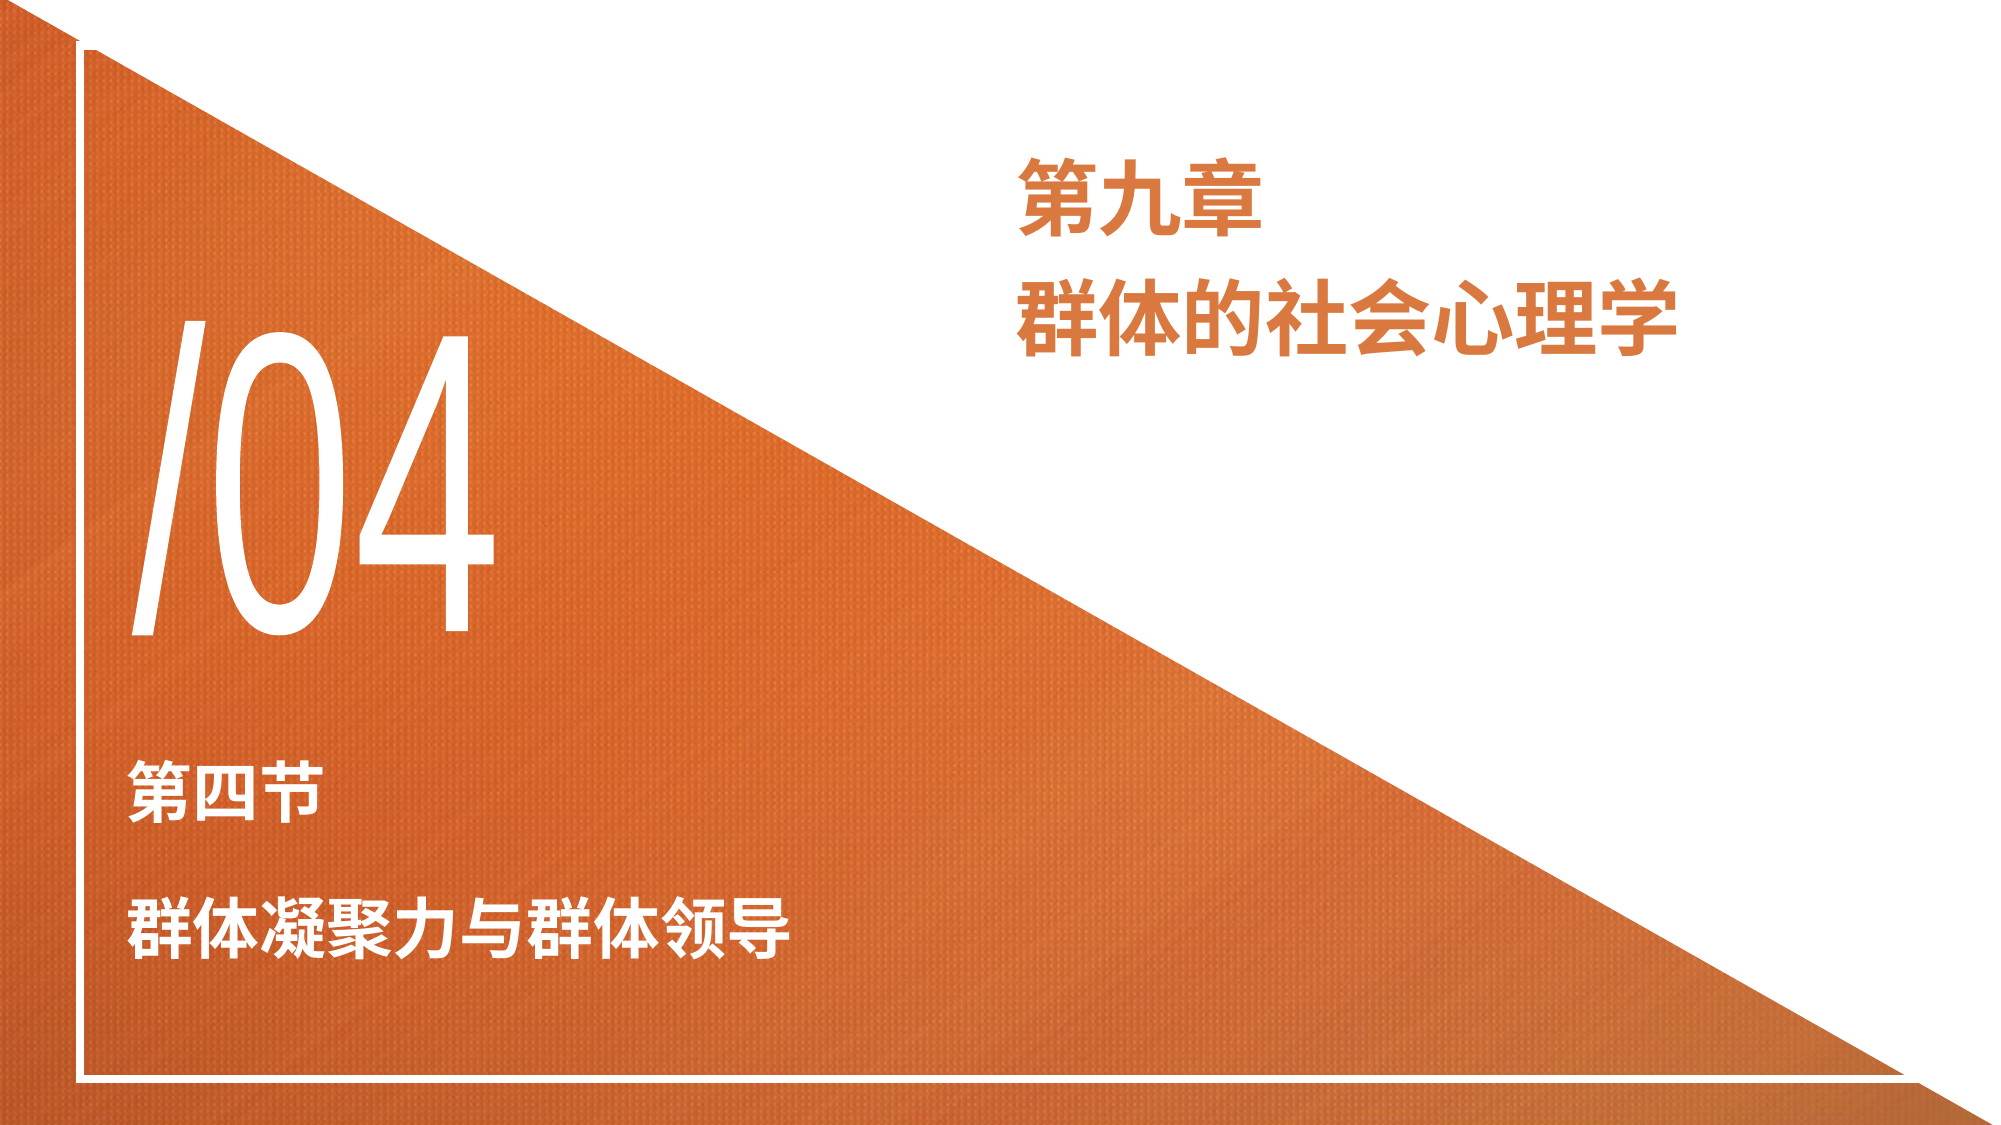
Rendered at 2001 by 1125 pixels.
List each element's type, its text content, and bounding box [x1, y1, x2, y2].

title 第四节 [110, 692, 1000, 840]
list 群体凝聚力与群体领导 [111, 839, 1000, 1007]
picture [0, 0, 1993, 1125]
picture [84, 50, 1905, 1075]
text_box 第九章 群体的社会心理学 [1000, 118, 1697, 374]
